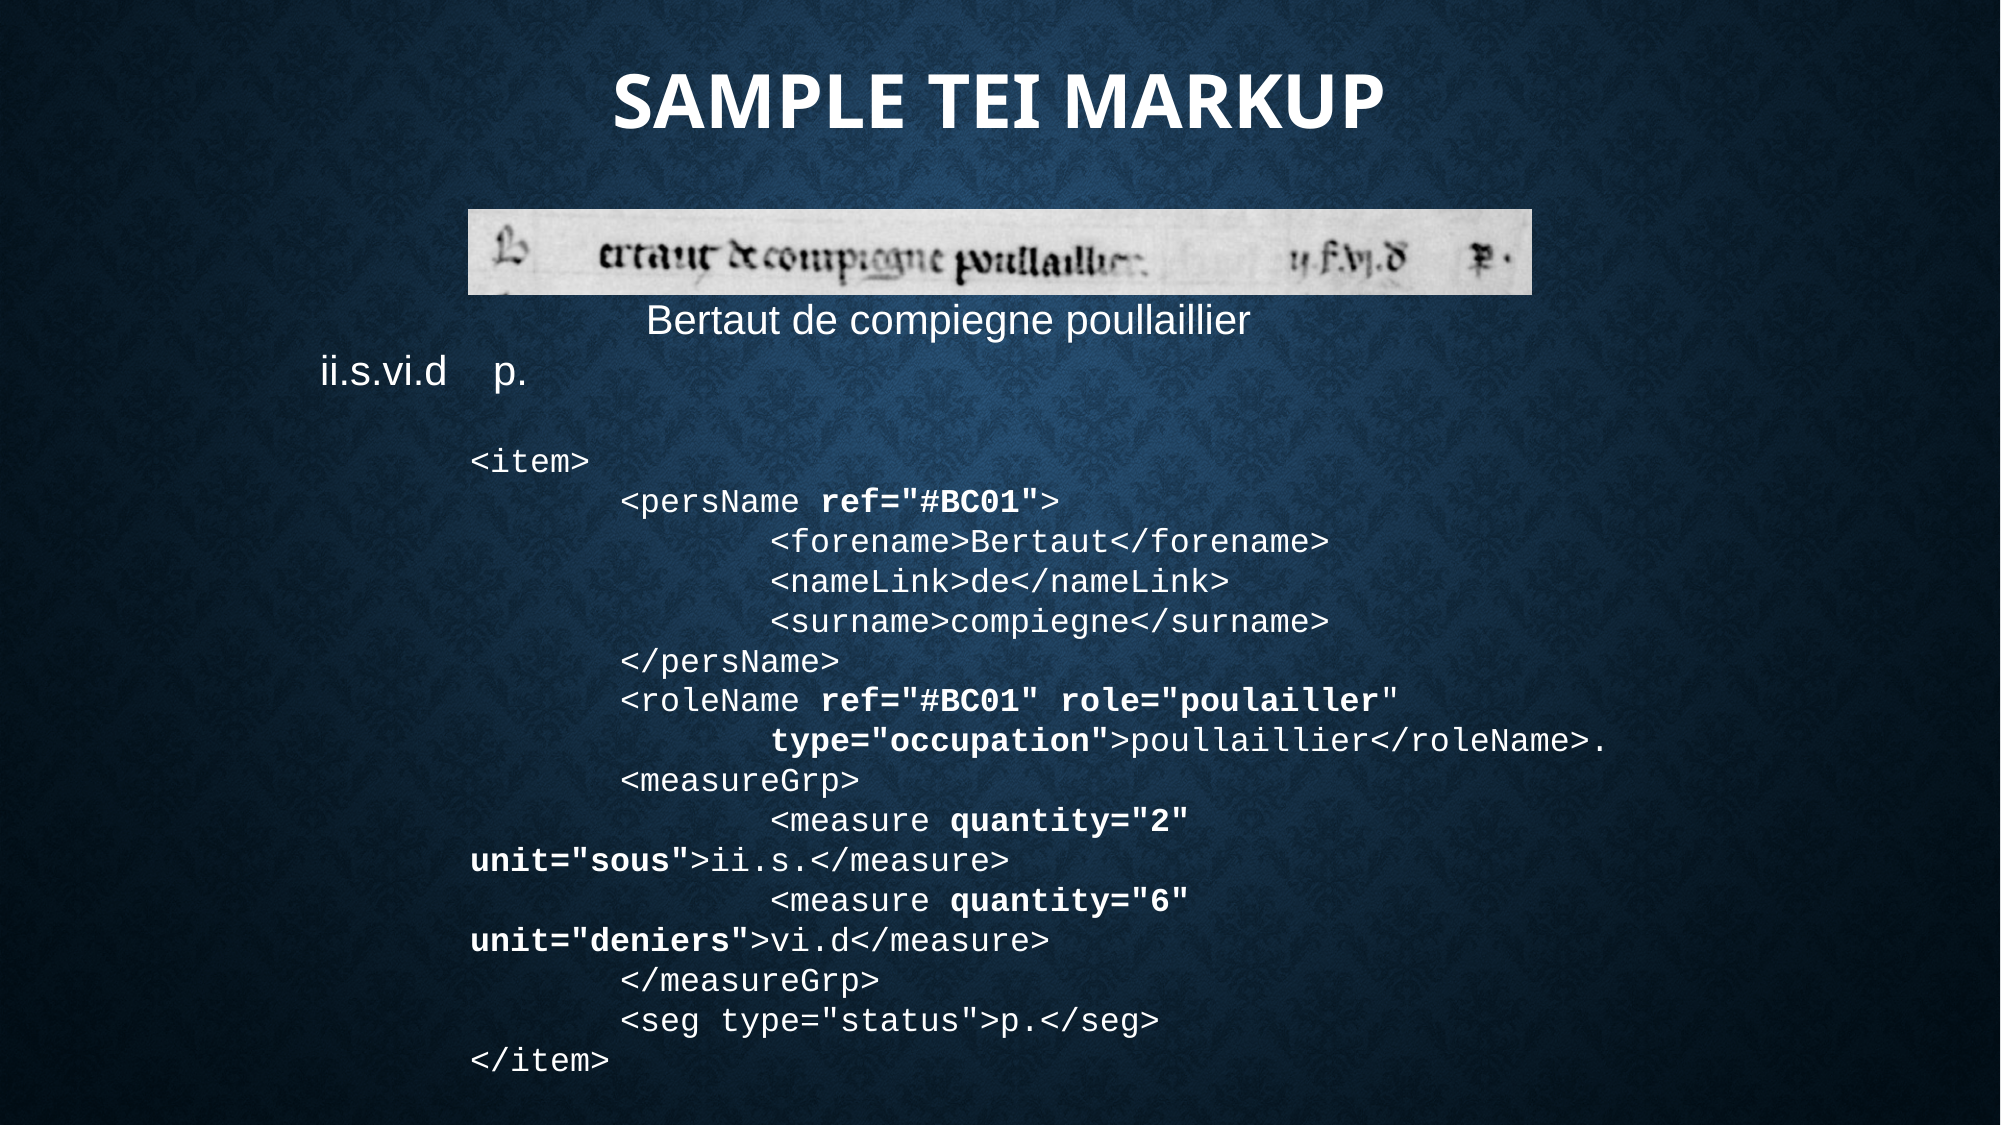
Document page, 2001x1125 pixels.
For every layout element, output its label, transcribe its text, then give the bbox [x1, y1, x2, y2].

title Sample TEI Markup [143, 0, 1857, 252]
text_box Bertaut de compiegne poullaillier ii.s.vi.d p. <item> <persName ref="#BC01"> <forename>Bertaut</forename> <nameLink>de</nameLink> <surname>compiegne</surname> </persName> <roleName ref="#BC01" role="poulailler" type="occupation">poullaillier</roleName>. <measureGrp> <measure quantity="2" unit="sous">ii.s.</measure> <measure quantity="6" unit="deniers">vi.d</measure> </measureGrp> <seg type="status">p.</seg> </item> [305, 251, 1695, 1086]
picture [468, 208, 1532, 295]
